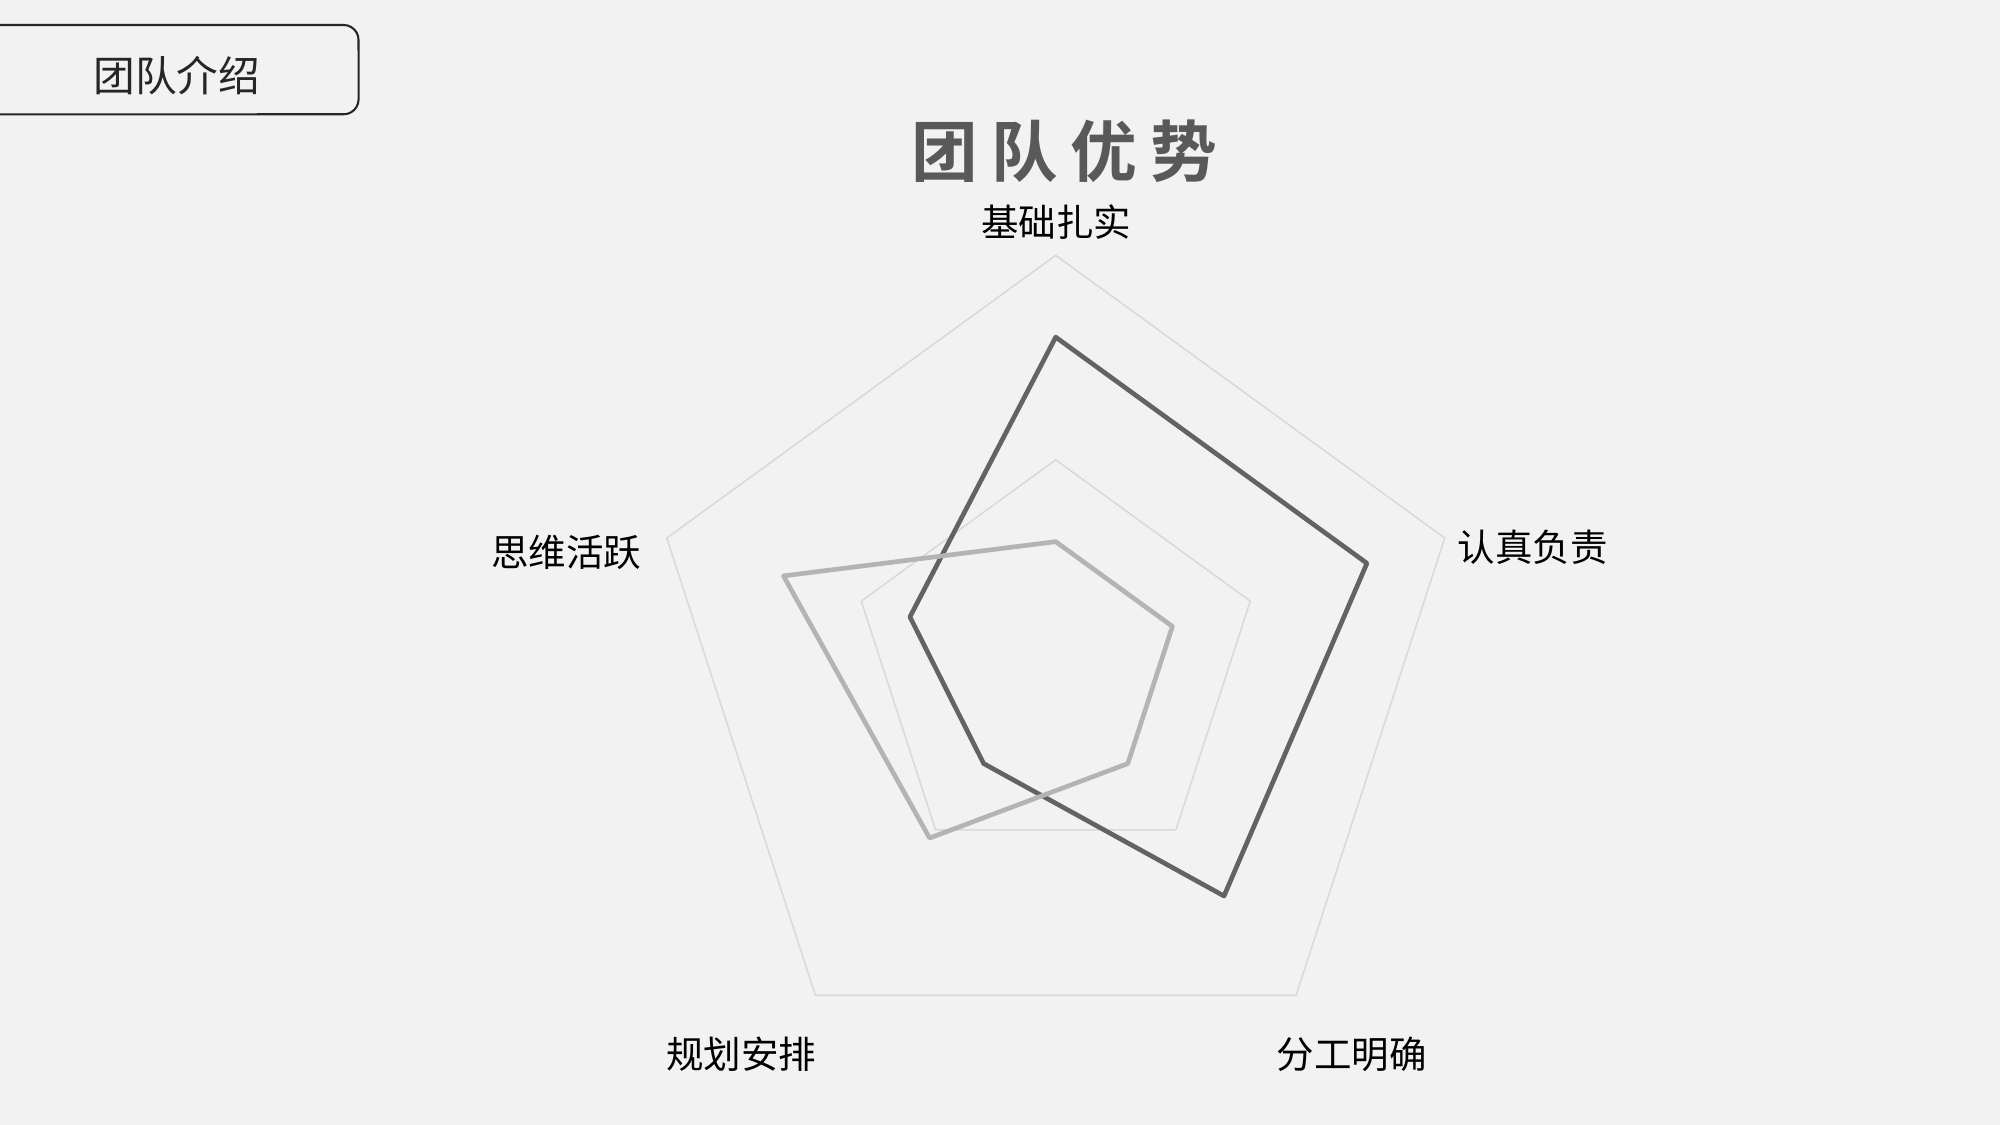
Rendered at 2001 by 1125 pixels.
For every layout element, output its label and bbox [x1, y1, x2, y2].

text_box [0, 24, 359, 115]
chart [350, 78, 1757, 1093]
